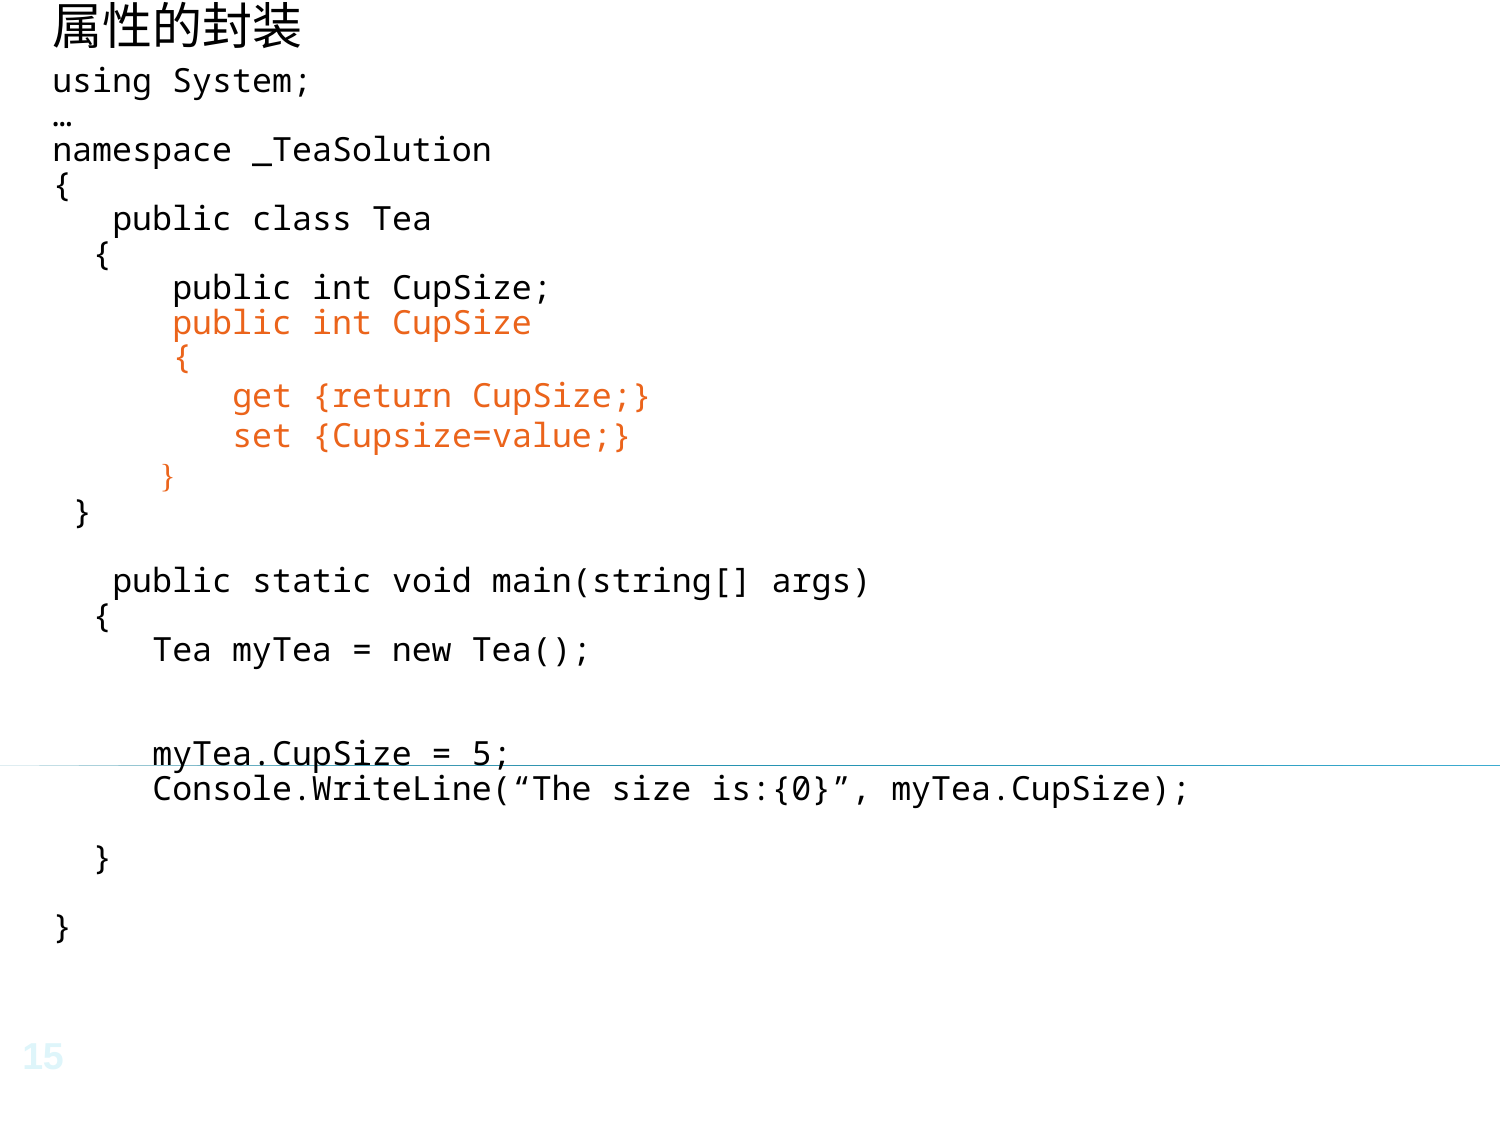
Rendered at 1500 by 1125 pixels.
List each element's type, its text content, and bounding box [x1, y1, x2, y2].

text_box 属性的封装 [37, 0, 1038, 62]
text_box using System; … namespace _TeaSolution { public class Tea { public int CupSize; public int CupSize { get {return CupSize;} set {Cupsize=value;} } } public static void main(string[] args) { Tea myTea = new Tea(); myTea.CupSize = 5; Console.WriteLine(“The size is:{0}”, myTea.CupSize); } } [37, 62, 1500, 1125]
